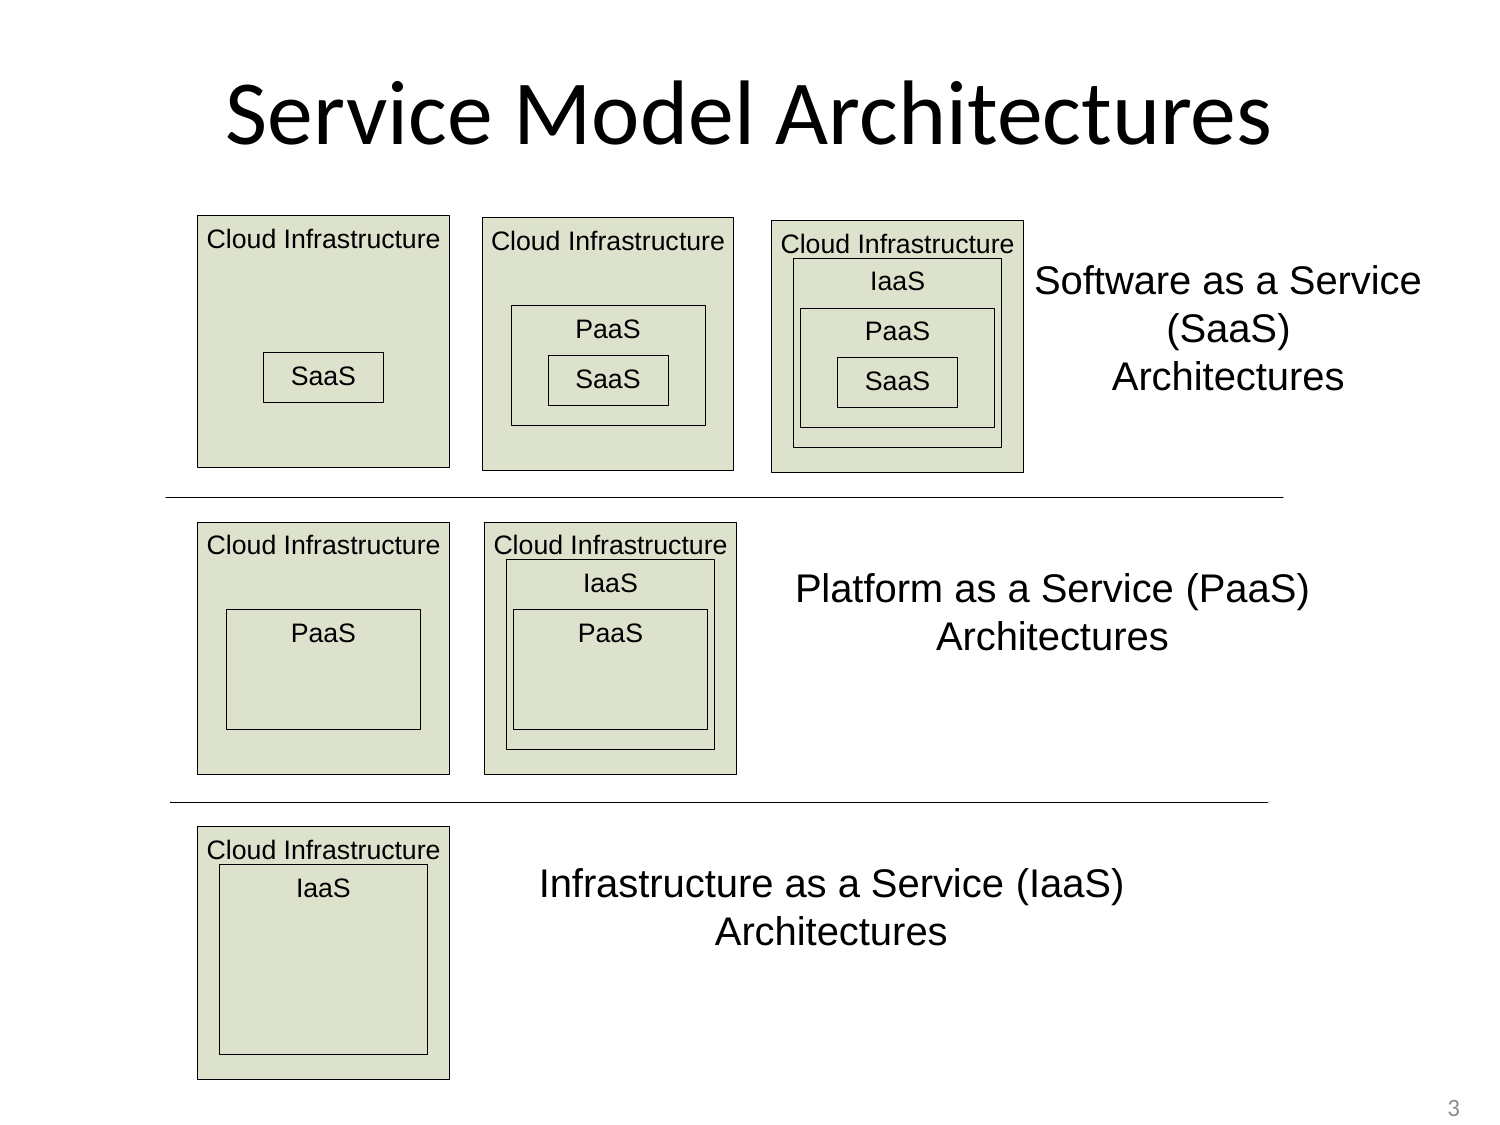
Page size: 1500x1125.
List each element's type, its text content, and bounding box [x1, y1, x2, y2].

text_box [162, 212, 1437, 1082]
slide_number 3 [1412, 1087, 1475, 1125]
text_box Service Model Architectures [74, 45, 1425, 233]
